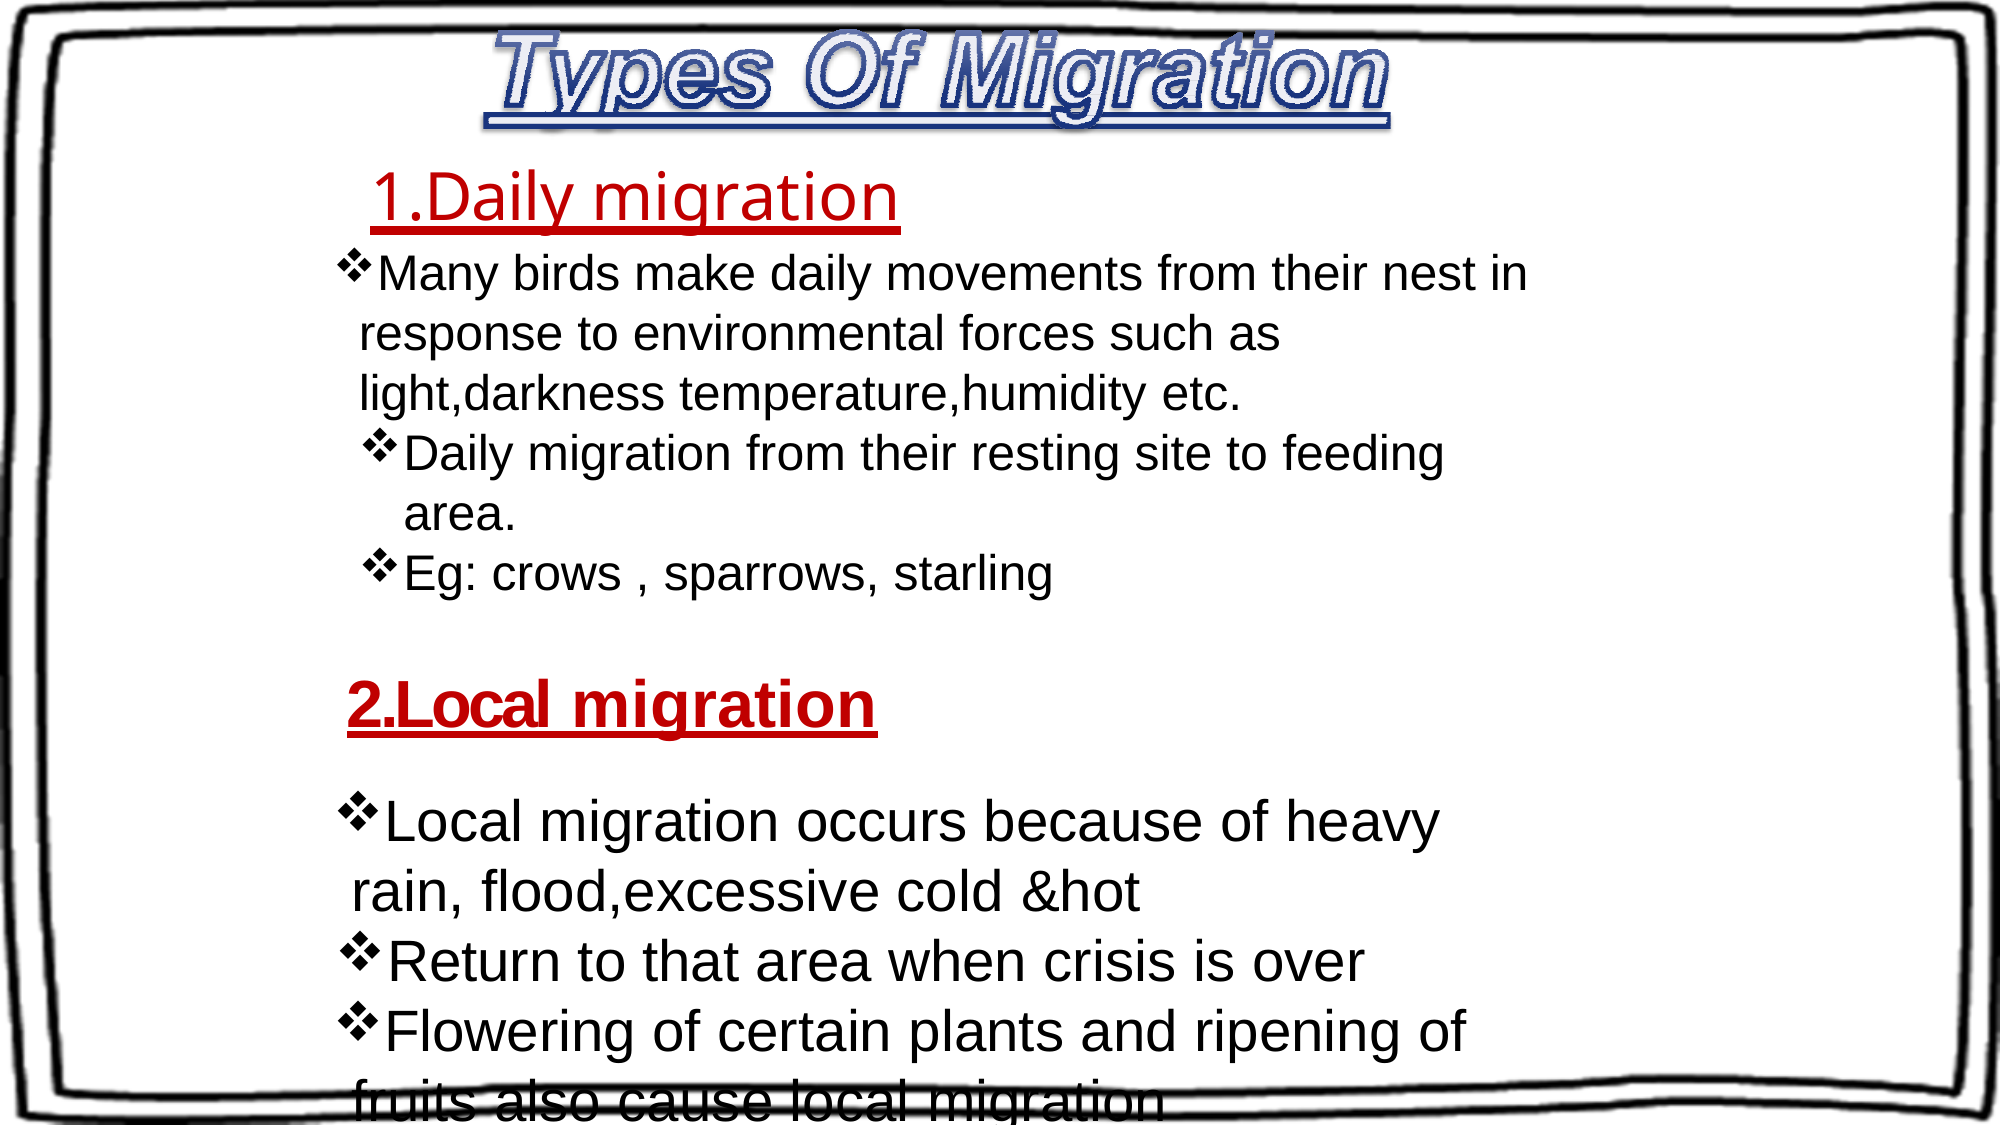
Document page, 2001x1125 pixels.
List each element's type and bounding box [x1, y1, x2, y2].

picture [0, 0, 2000, 1125]
text_box [476, 27, 1398, 140]
